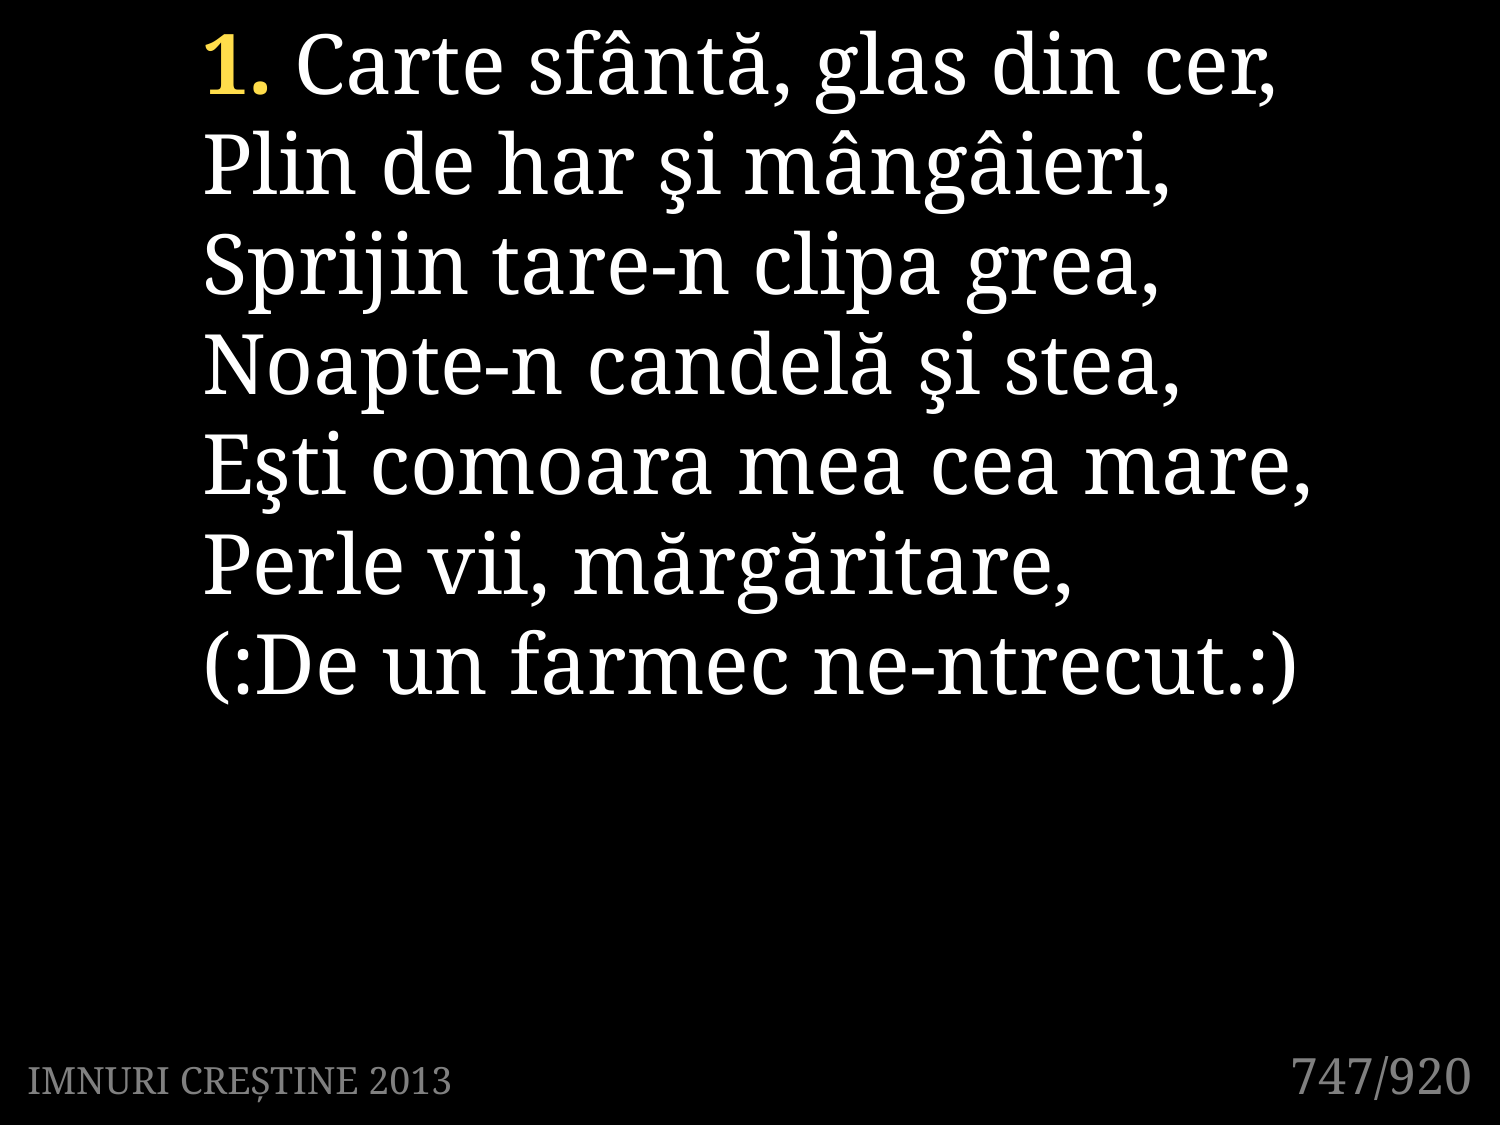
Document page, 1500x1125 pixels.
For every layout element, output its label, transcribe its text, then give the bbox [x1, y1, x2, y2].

text_box IMNURI CREȘTINE 2013 [12, 1049, 637, 1110]
text_box 1. Carte sfântă, glas din cer, Plin de har şi mângâieri, Sprijin tare-n clipa grea, Noapte-n candelă şi stea, Eşti comoara mea cea mare, Perle vii, mărgăritare, (:De un farmec ne-ntrecut.:) [187, 3, 1500, 719]
text_box 747/920 [637, 1037, 1488, 1113]
